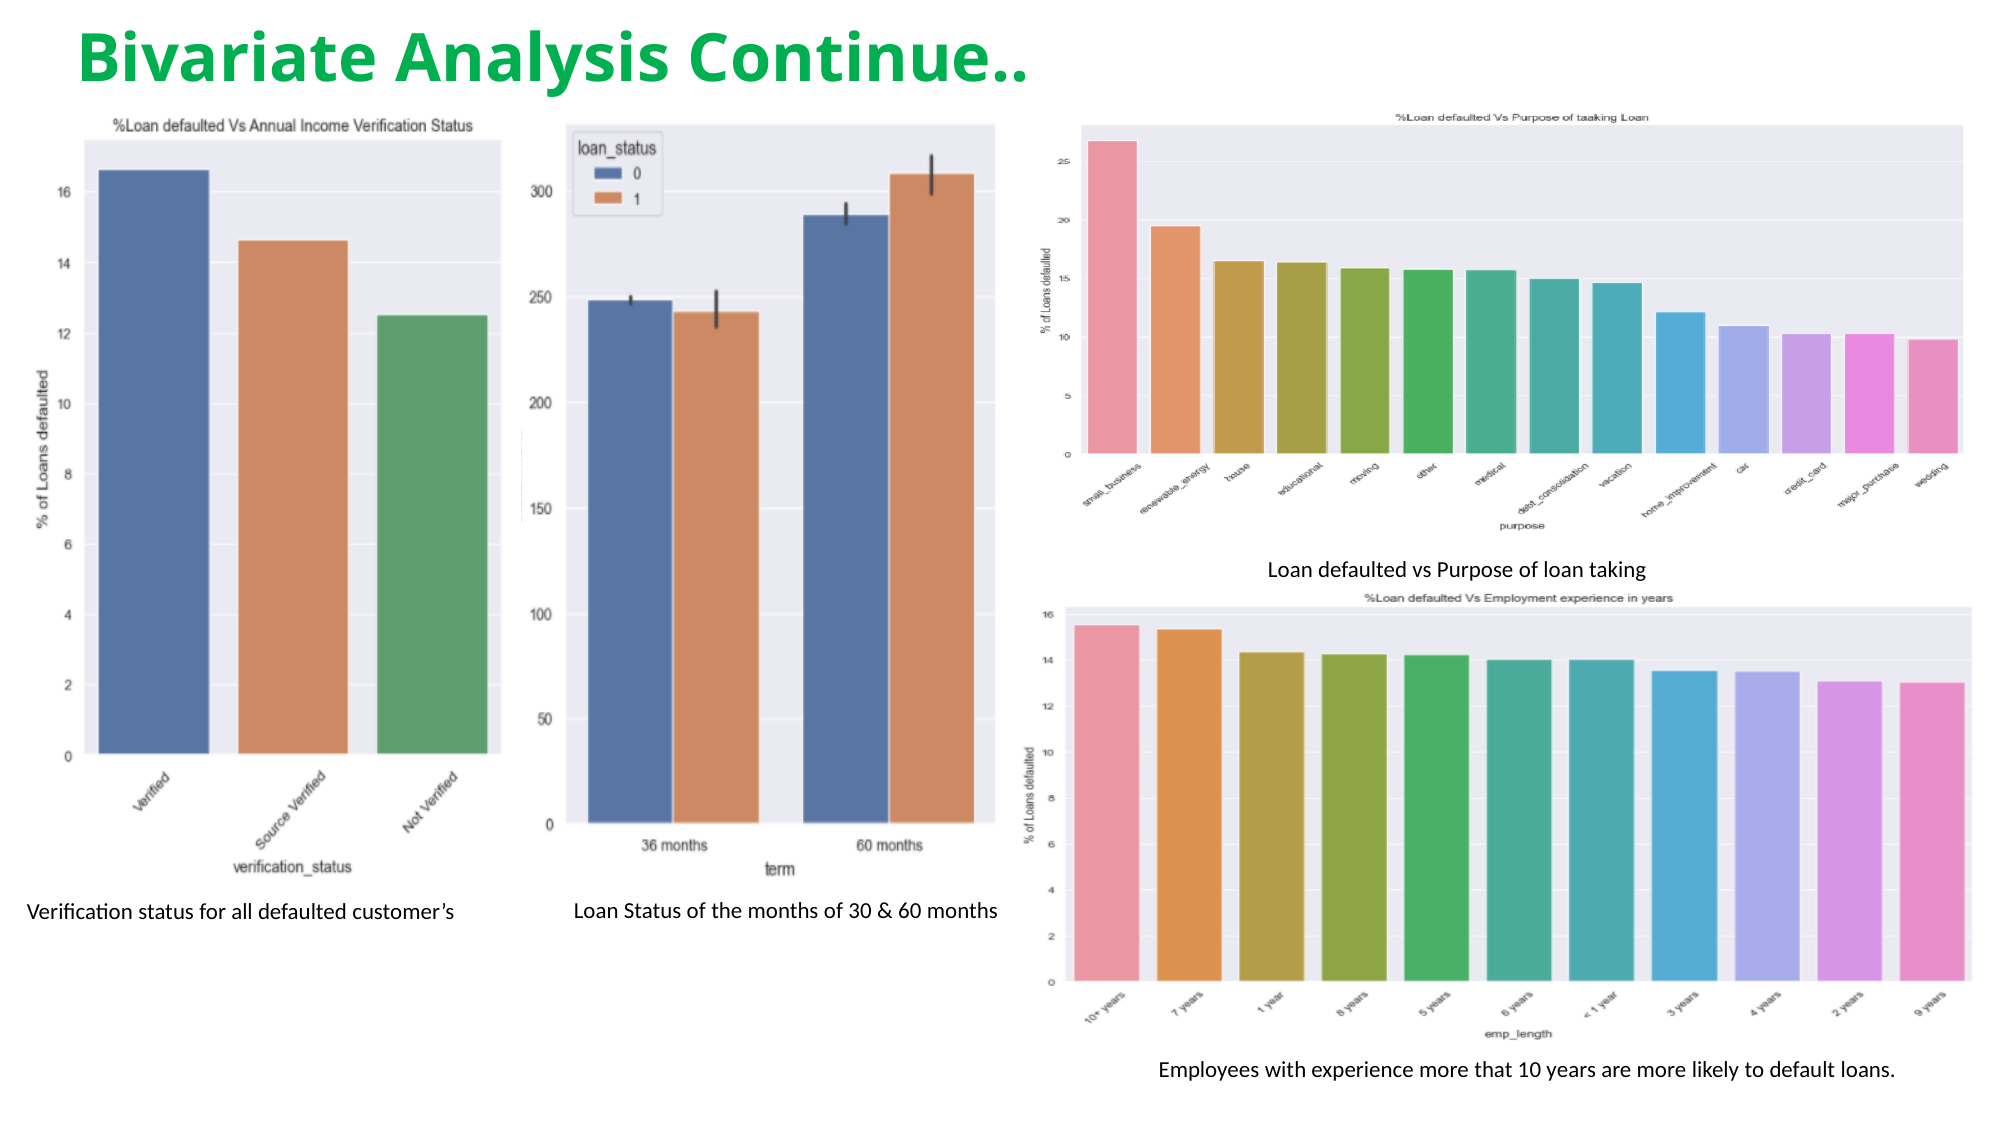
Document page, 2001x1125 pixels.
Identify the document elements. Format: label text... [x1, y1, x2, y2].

text_box Loan defaulted vs Purpose of loan taking [1221, 547, 1698, 590]
text_box Loan Status of the months of 30 & 60 months [547, 888, 1021, 931]
picture [0, 109, 1973, 1044]
text_box Verification status for all defaulted customer’s [0, 889, 498, 932]
title Bivariate Analysis Continue.. [61, 23, 1863, 98]
text_box Employees with experience more that 10 years are more likely to default loans. [1076, 1046, 1973, 1090]
